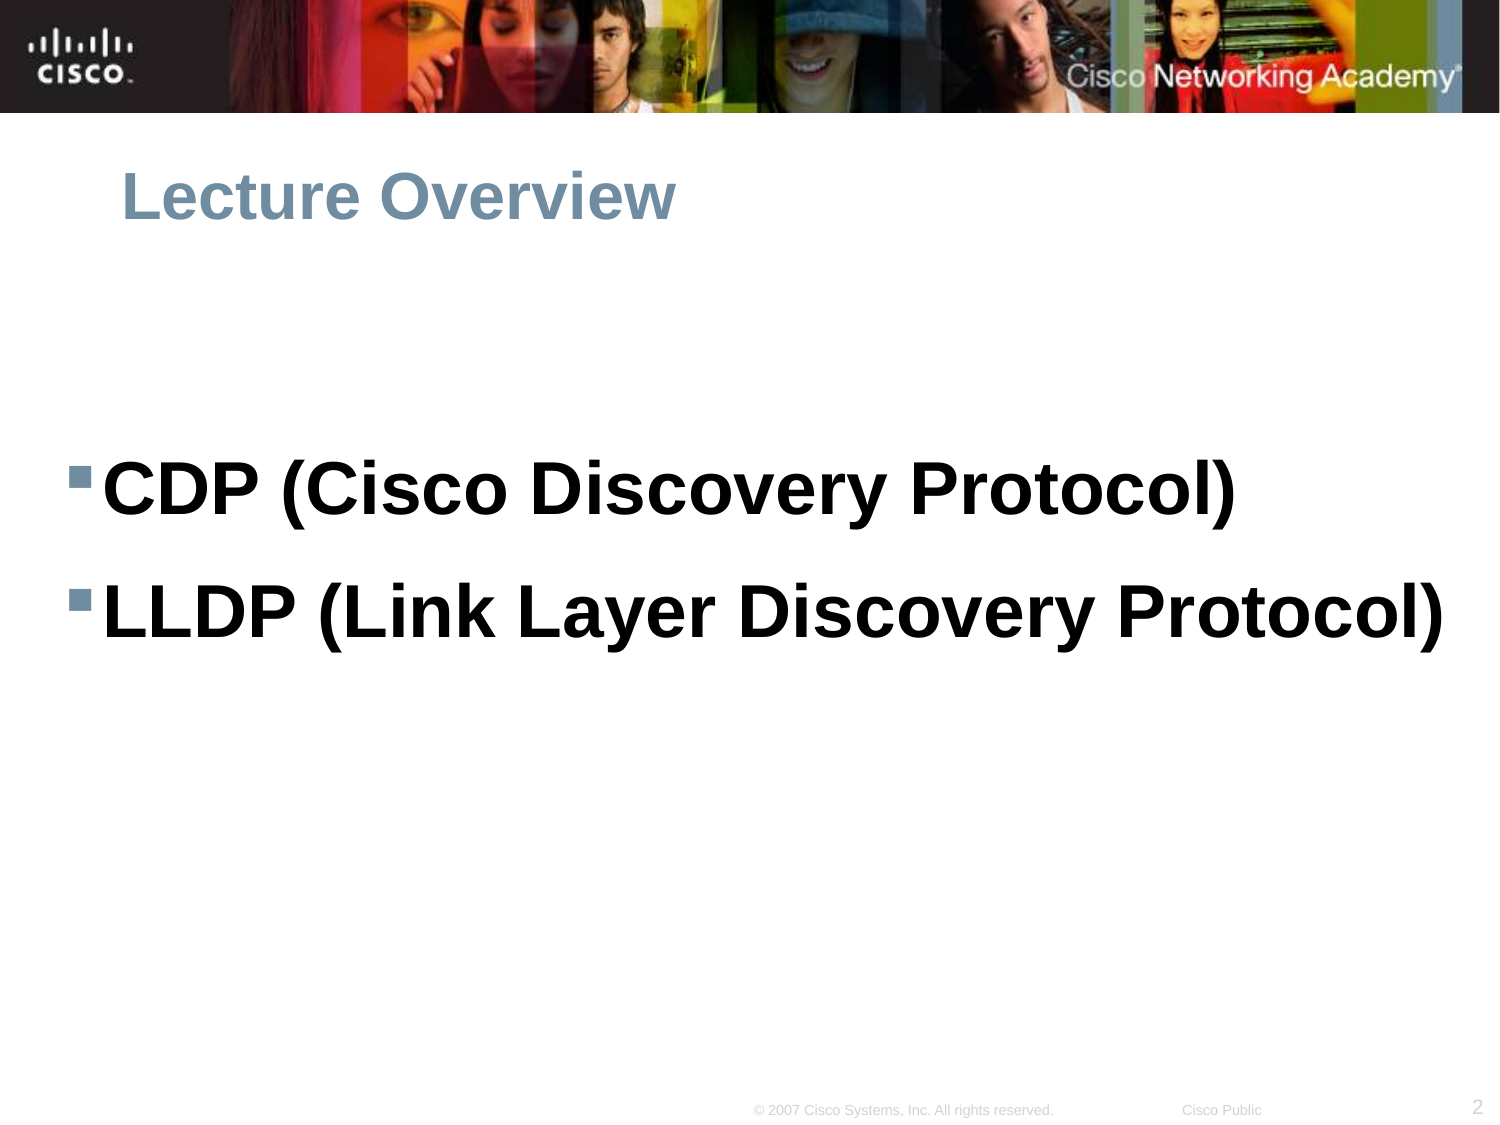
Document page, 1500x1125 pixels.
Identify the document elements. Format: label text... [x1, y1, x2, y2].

list CDP (Cisco Discovery Protocol) LLDP (Link Layer Discovery Protocol) [49, 311, 1476, 898]
picture [0, 0, 1500, 113]
title Lecture Overview [107, 102, 1444, 241]
